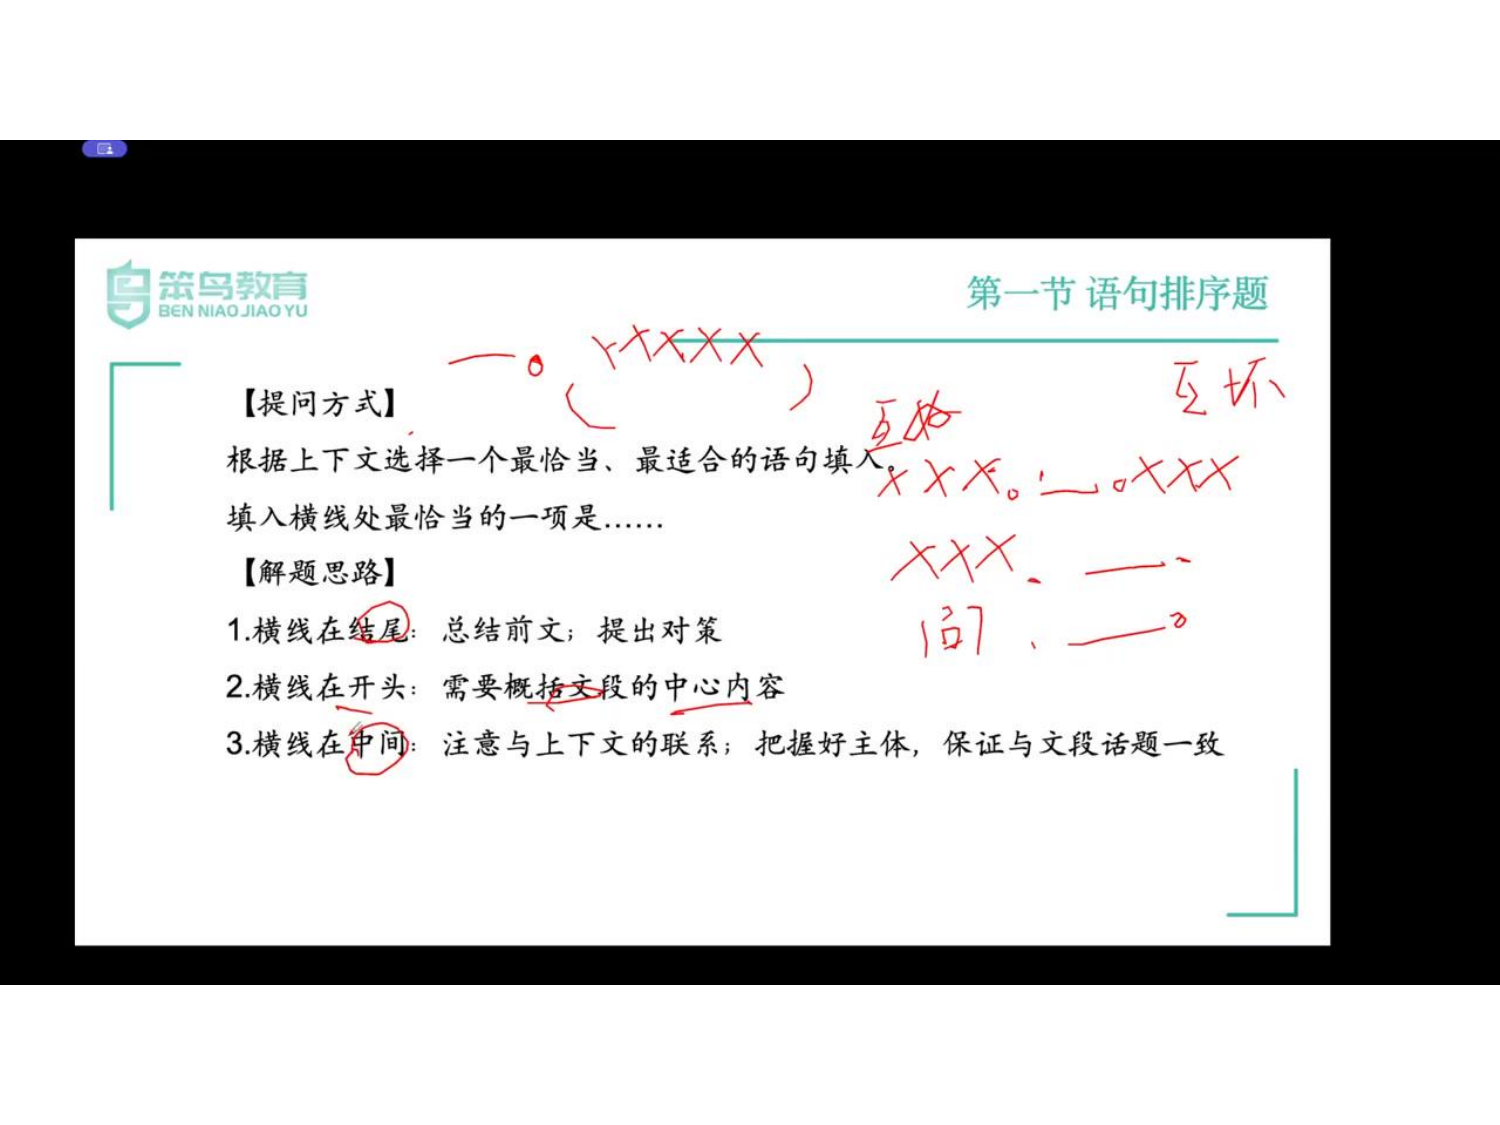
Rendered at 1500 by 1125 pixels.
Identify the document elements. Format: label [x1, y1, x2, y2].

picture [0, 140, 1500, 985]
